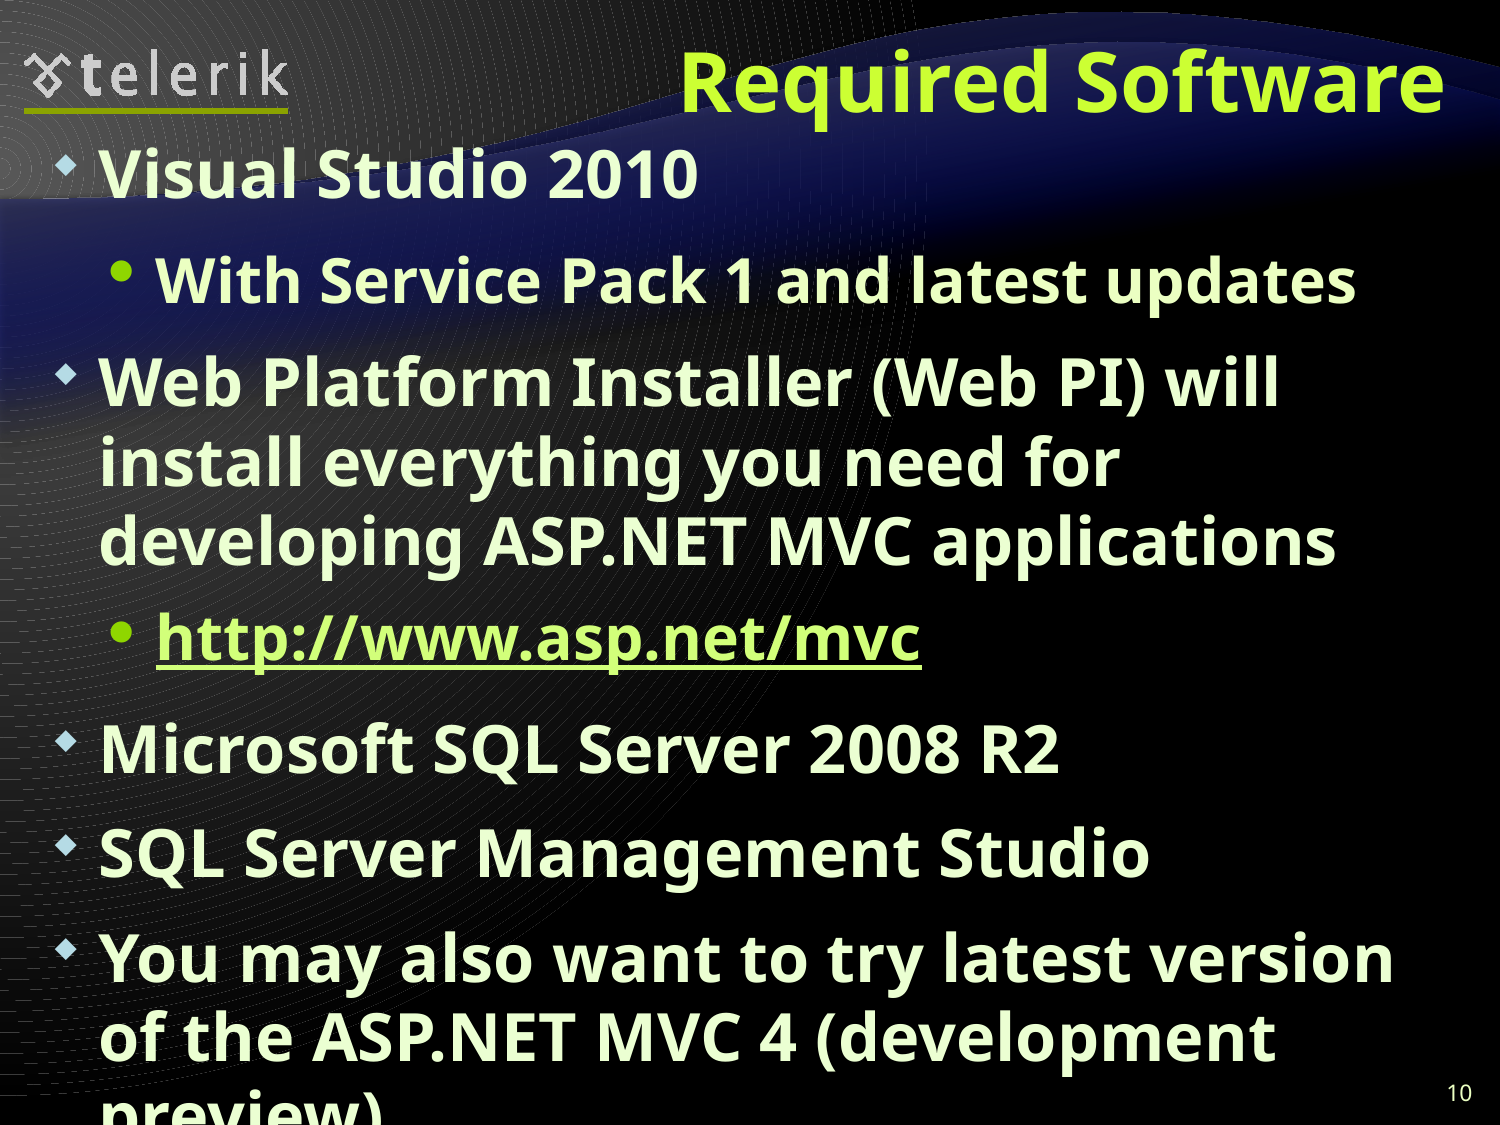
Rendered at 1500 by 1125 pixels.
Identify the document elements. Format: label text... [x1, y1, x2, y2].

title Required Software [300, 12, 1463, 125]
picture [24, 49, 288, 114]
list Visual Studio 2010 With Service Pack 1 and latest updates Web Platform Installer (Web PI) will install everything you need for developing ASP.NET MVC applications http://www.asp.net/mvc Microsoft SQL Server 2008 R2 SQL Server Management Studio You may also want to try latest version of the ASP.NET MVC 4 (development preview) [37, 125, 1463, 1088]
slide_number 10 [1412, 1074, 1488, 1113]
